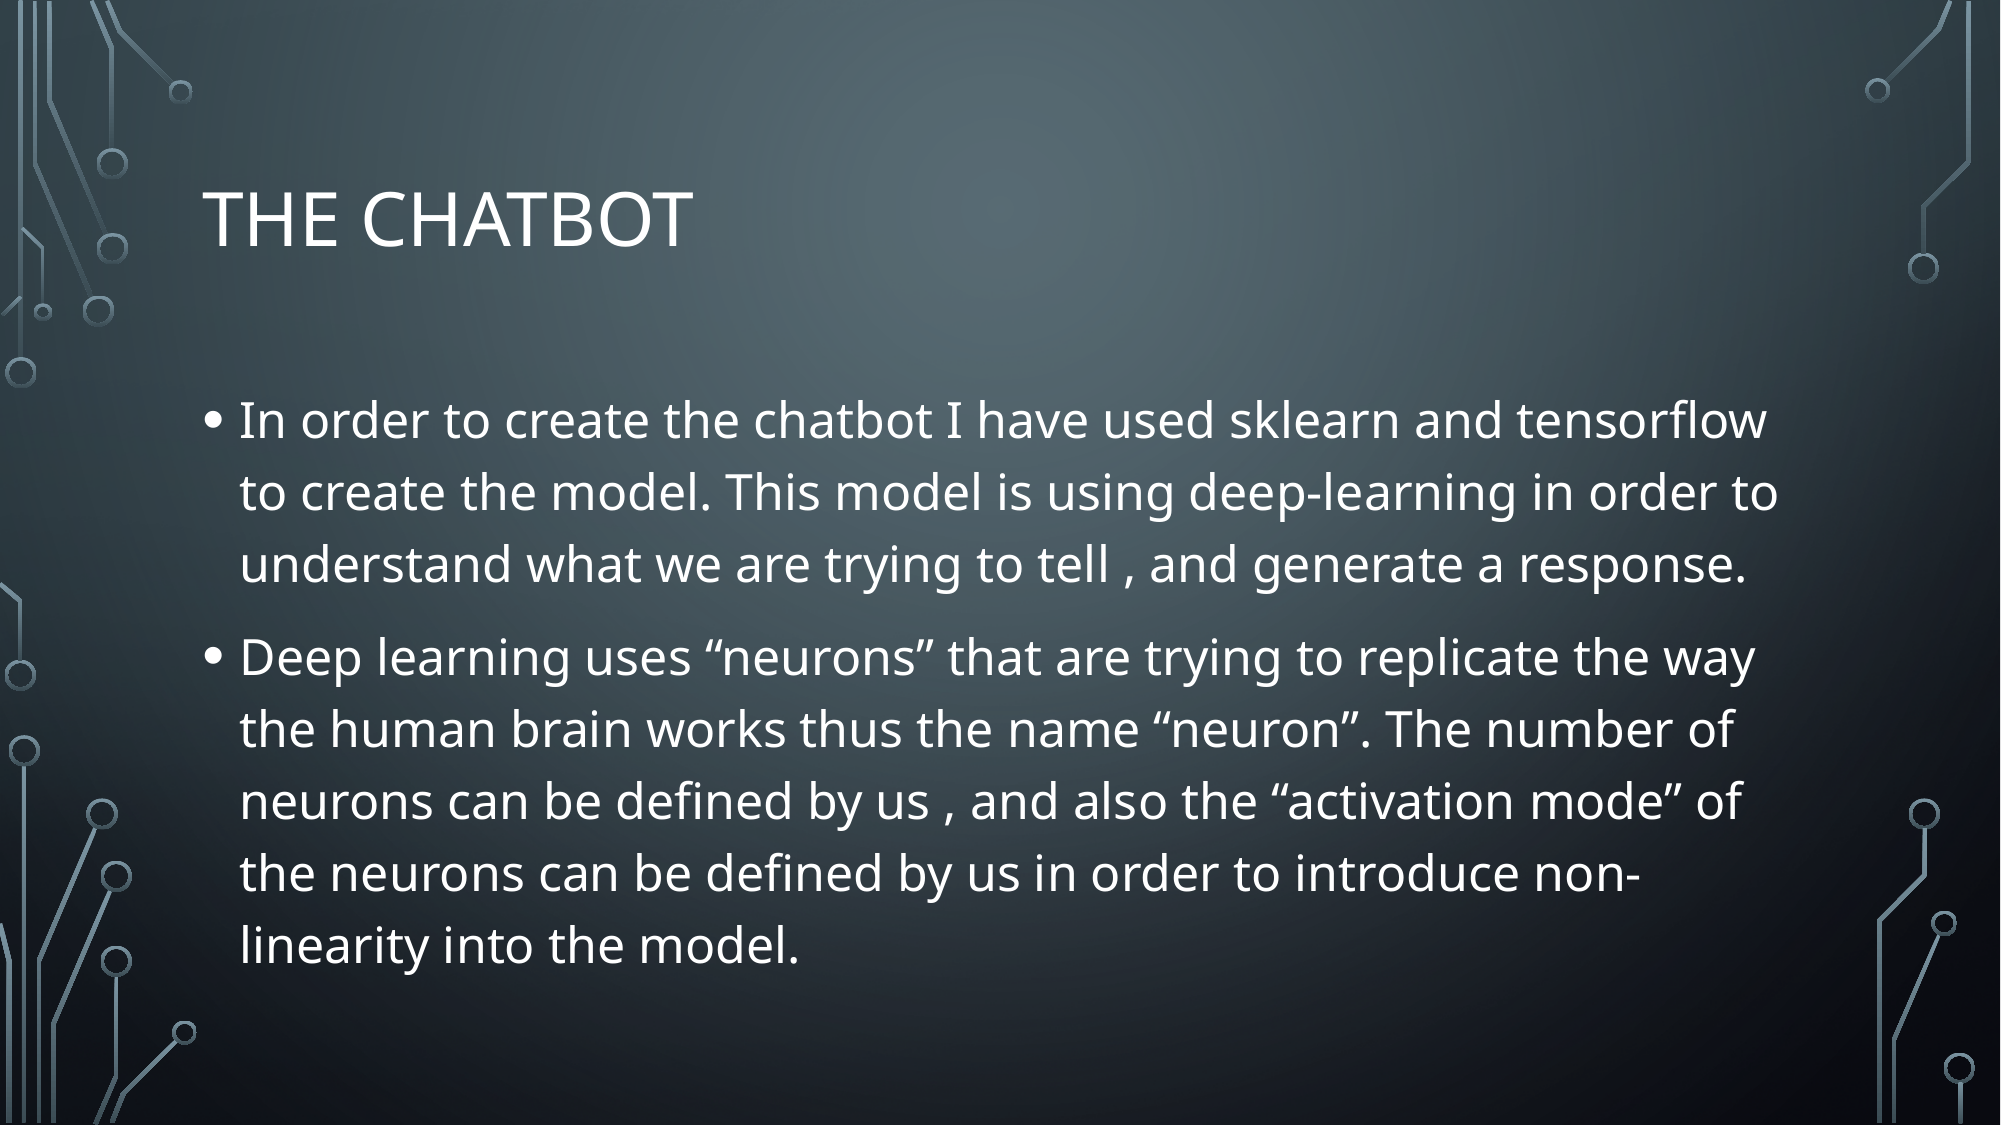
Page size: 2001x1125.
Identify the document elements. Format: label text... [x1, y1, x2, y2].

title The chatbot [187, 101, 1813, 344]
list In order to create the chatbot I have used sklearn and tensorflow to create the model. This model is using deep-learning in order to understand what we are trying to tell , and generate a response. Deep learning uses “neurons” that are trying to replicate the way the human brain works thus the name “neuron”. The number of neurons can be defined by us , and also the “activation mode” of the neurons can be defined by us in order to introduce non-linearity into the model. [187, 369, 1813, 950]
